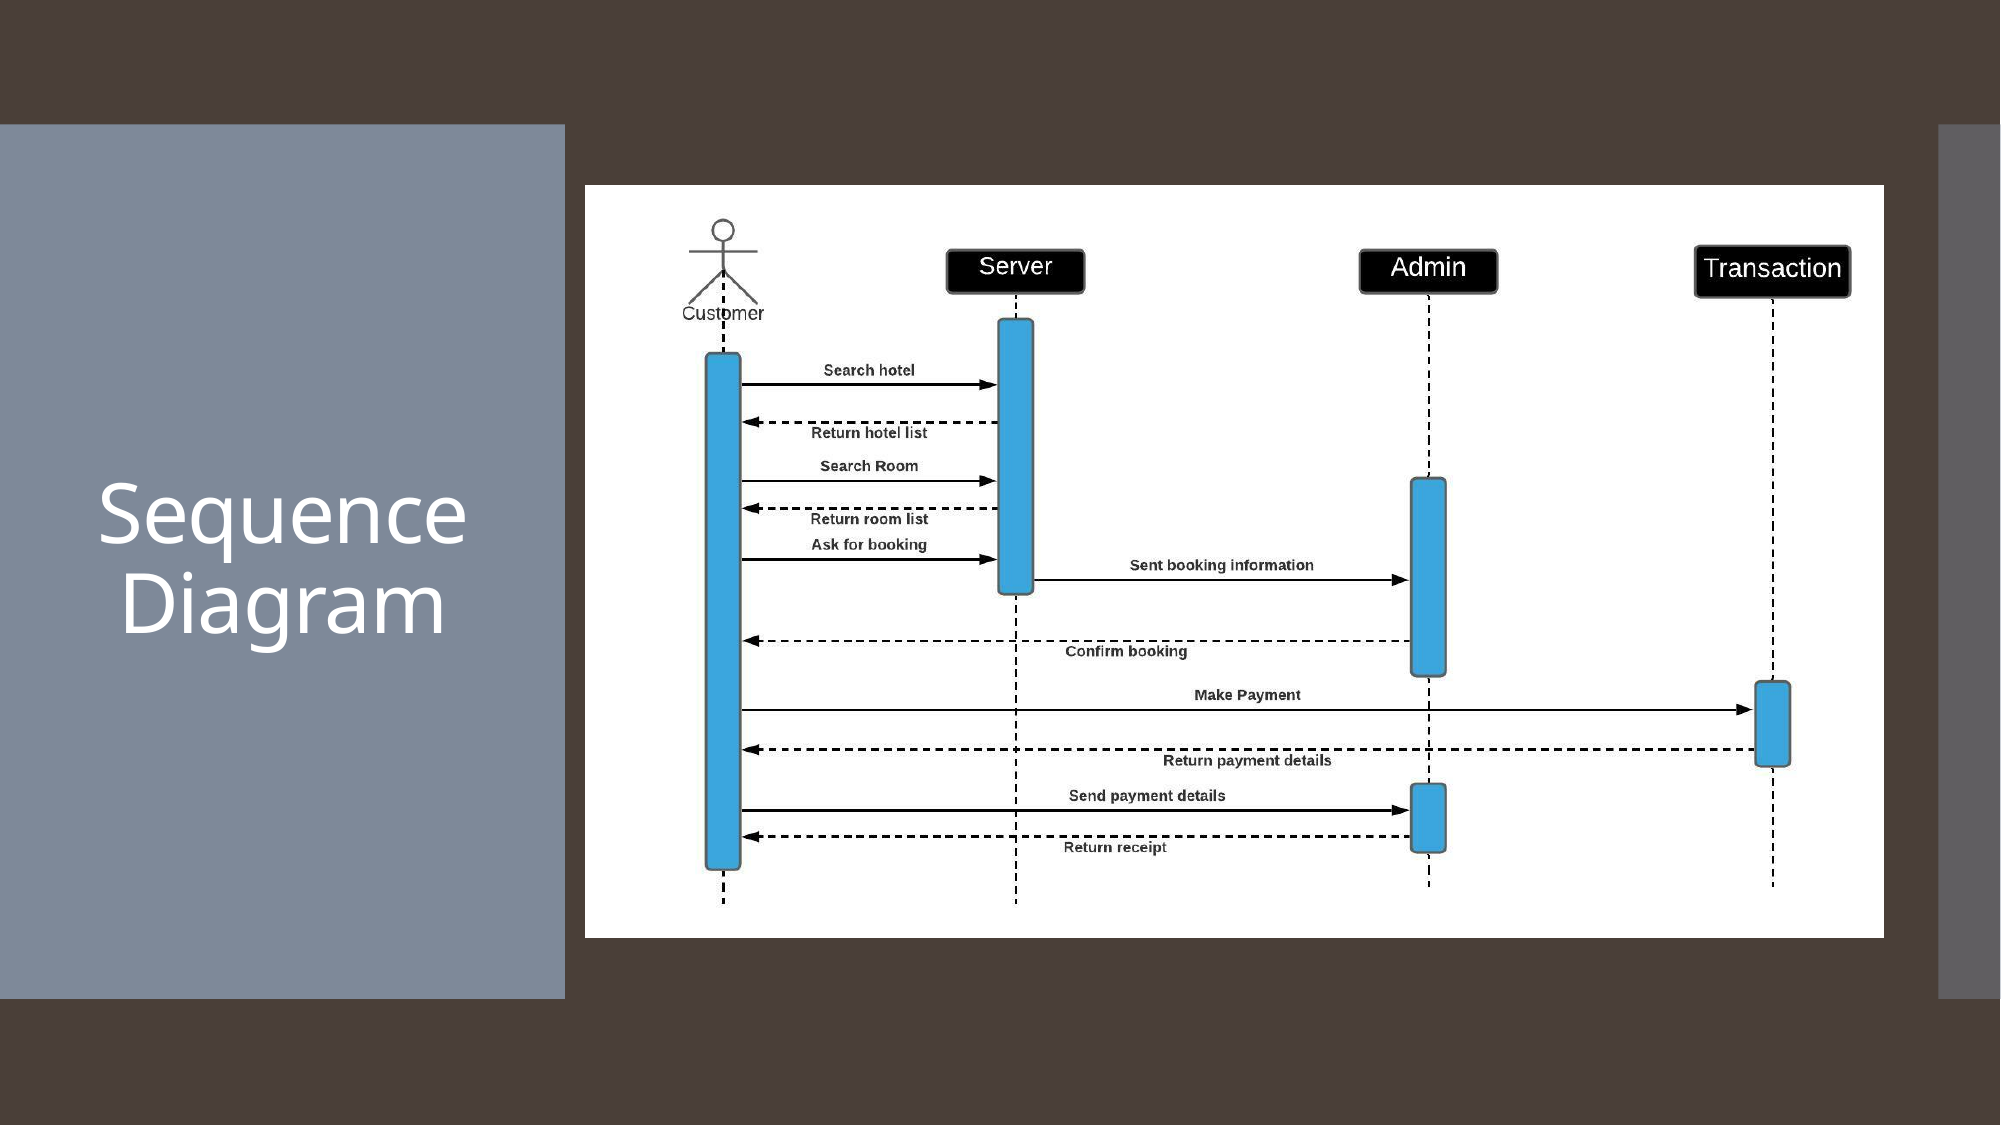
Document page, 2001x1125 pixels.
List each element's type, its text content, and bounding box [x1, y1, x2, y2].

title Sequence Diagram [41, 184, 525, 940]
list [585, 185, 1884, 938]
